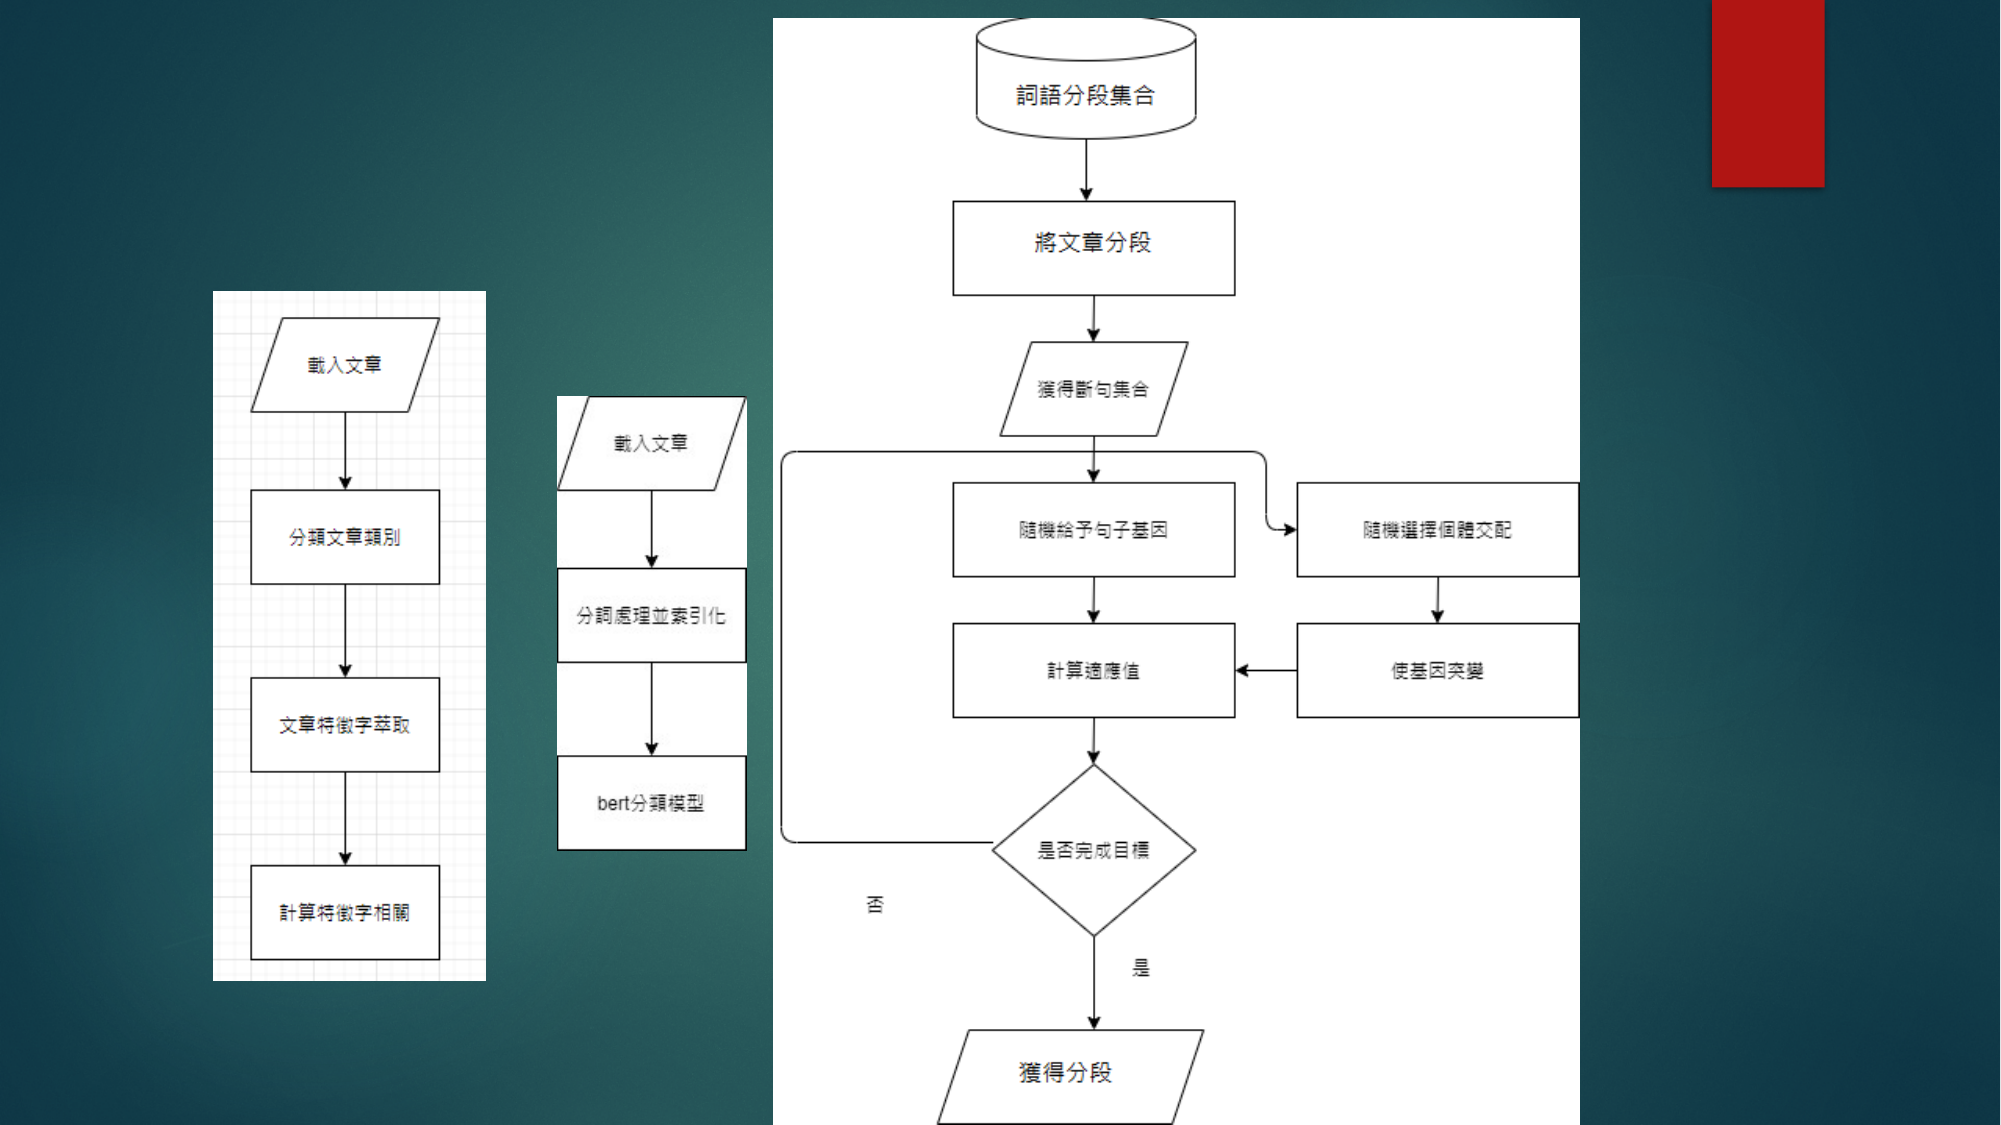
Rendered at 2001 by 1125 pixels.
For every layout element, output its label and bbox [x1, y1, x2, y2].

picture [773, 0, 1580, 1125]
picture [0, 291, 747, 1125]
